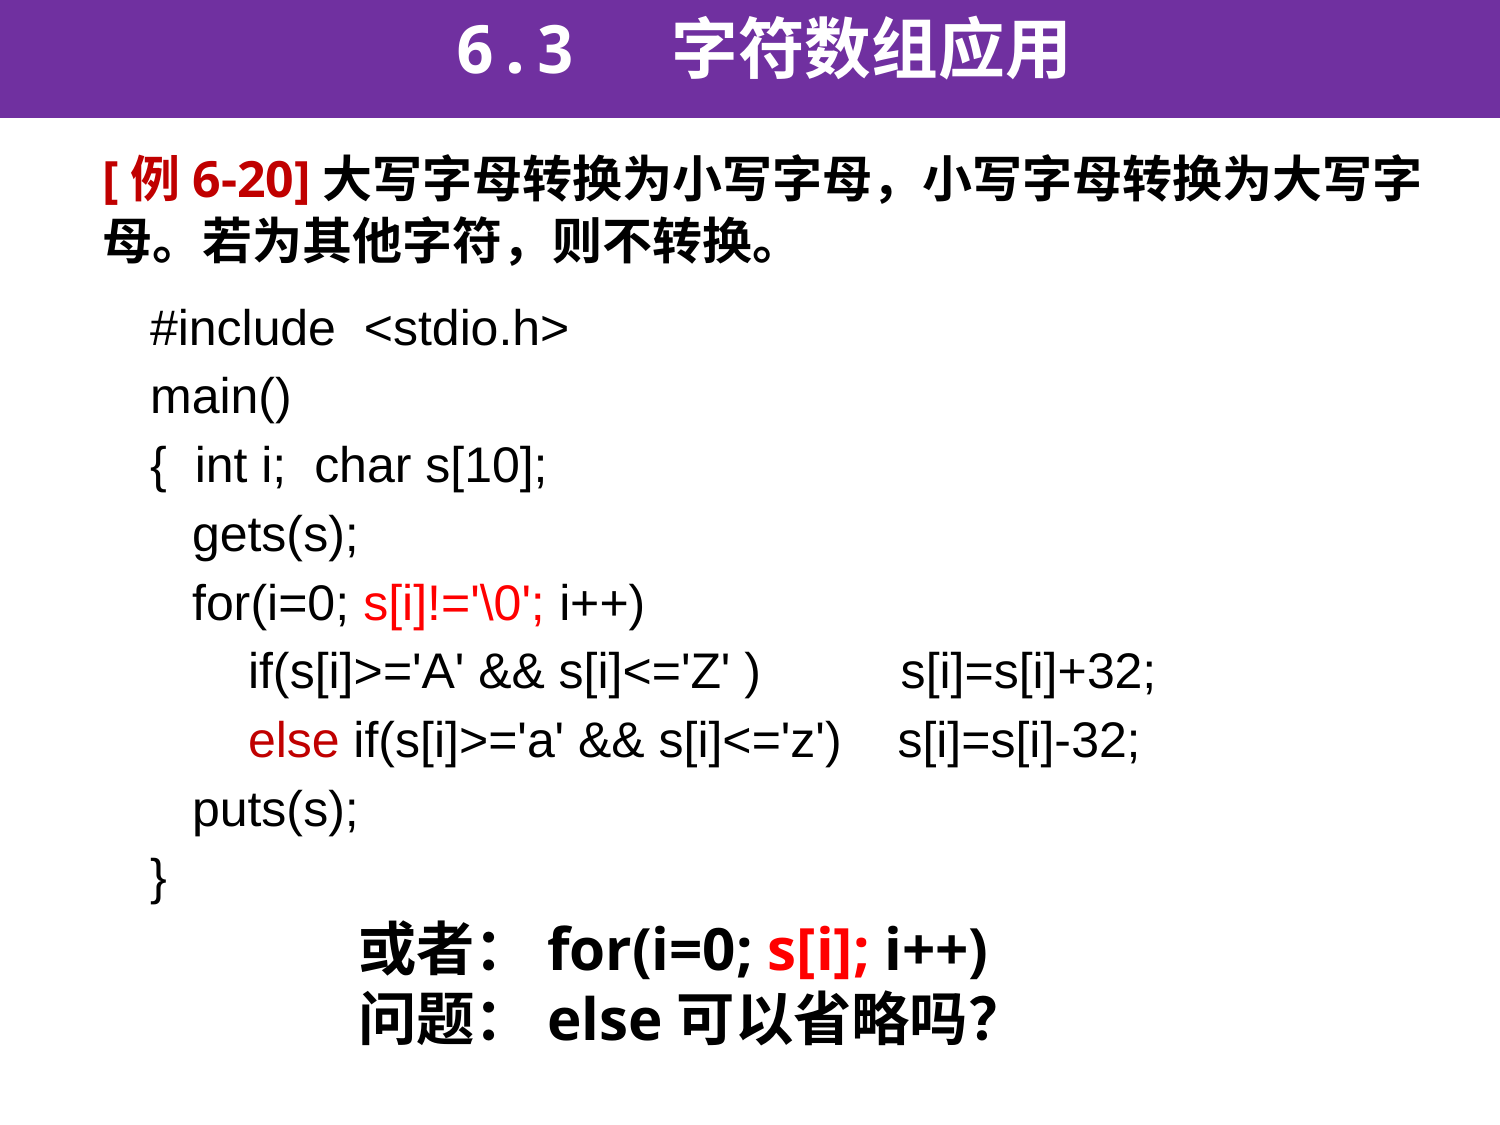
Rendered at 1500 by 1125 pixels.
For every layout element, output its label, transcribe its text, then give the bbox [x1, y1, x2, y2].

text_box #include <stdio.h> main() { int i; char s[10]; gets(s); for(i=0; s[i]!='\0'; i++) if(s[i]>='A' && s[i]<='Z' ) s[i]=s[i]+32; else if(s[i]>='a' && s[i]<='z') s[i]=s[i]-32; puts(s); } [105, 278, 1393, 905]
text_box 或者：for(i=0; s[i]; i++) 问题：else可以省略吗？ [343, 905, 1206, 1060]
text_box 6.3 字符数组应用 [0, 0, 1500, 118]
text_box [例6-20]大写字母转换为小写字母，小写字母转换为大写字母。若为其他字符，则不转换。 [58, 137, 1441, 279]
